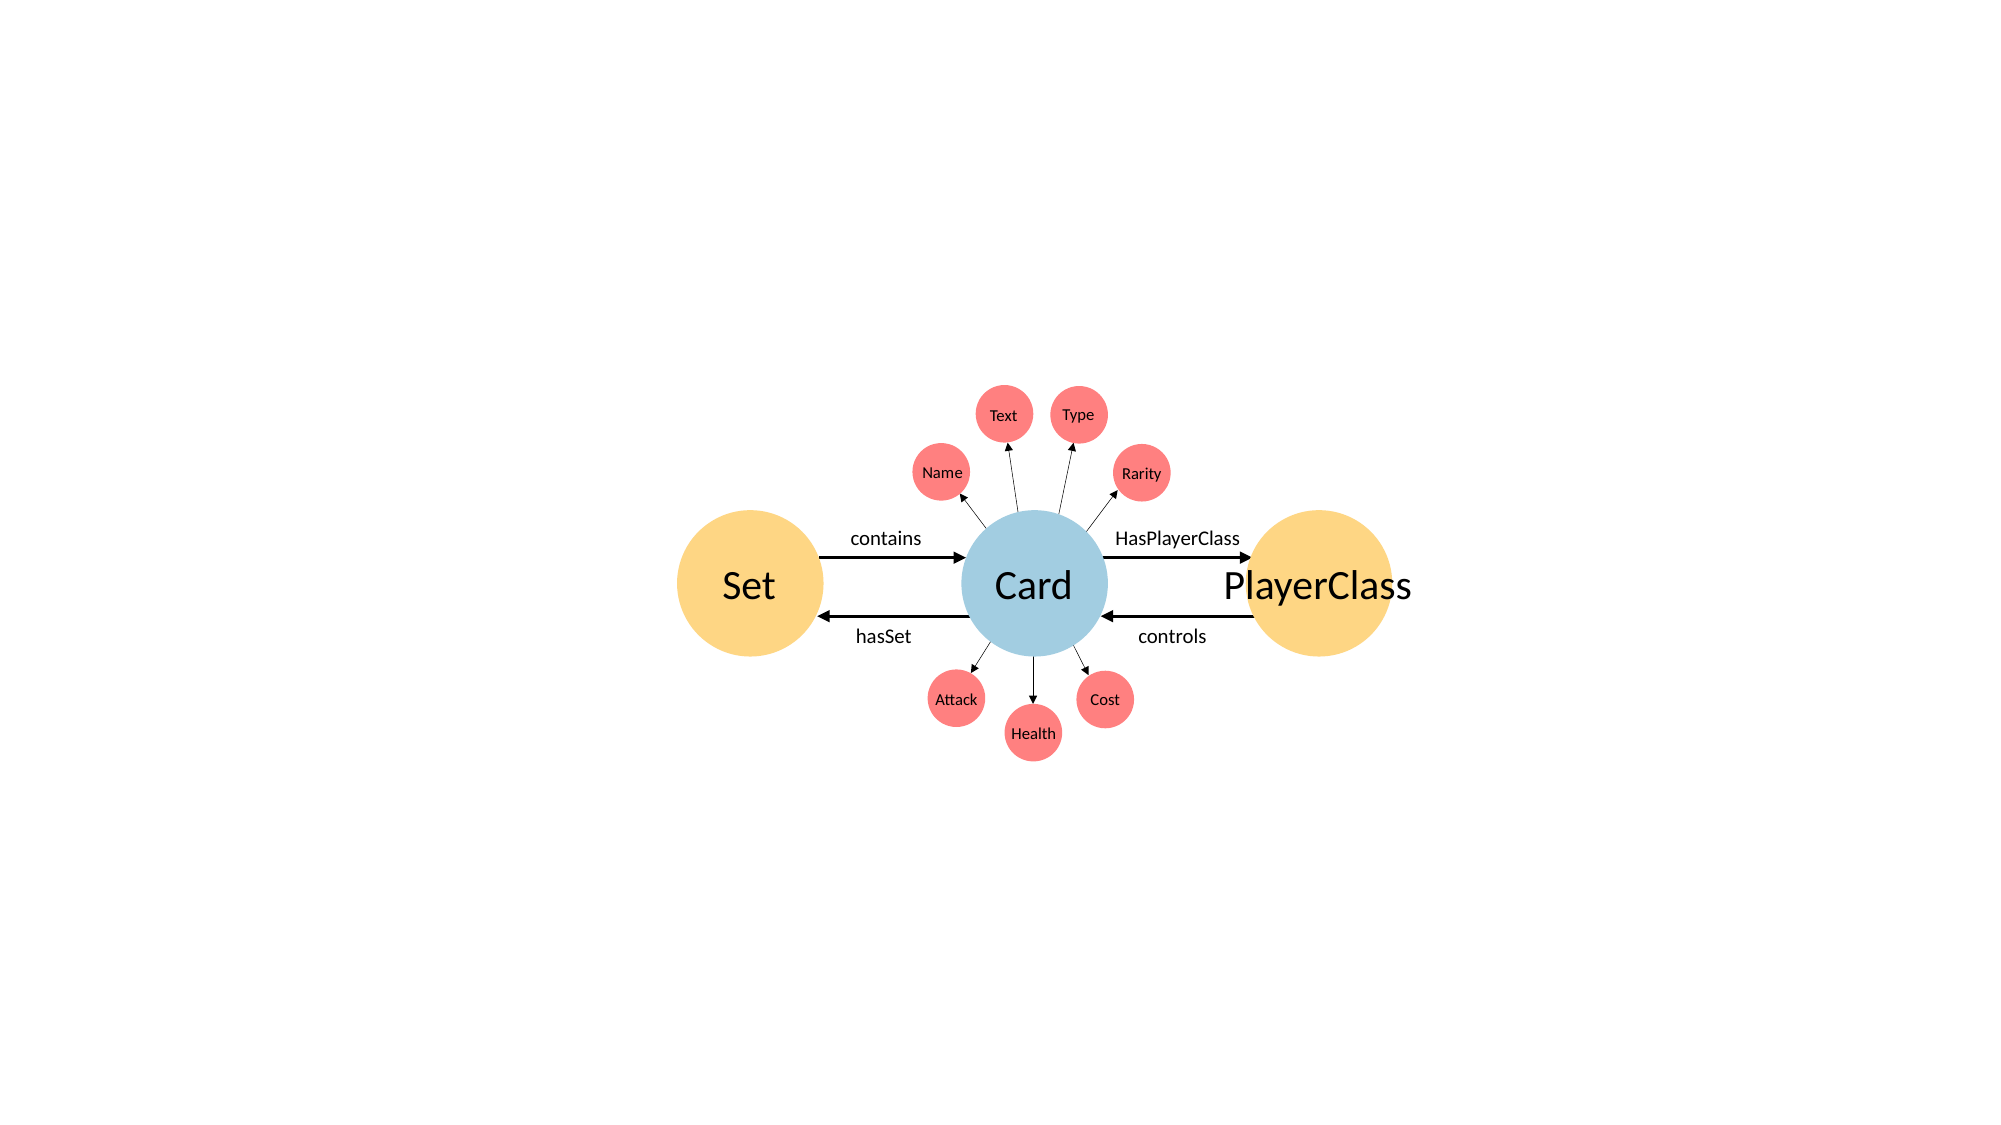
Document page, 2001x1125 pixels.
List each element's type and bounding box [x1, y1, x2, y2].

text_box [678, 386, 1429, 761]
